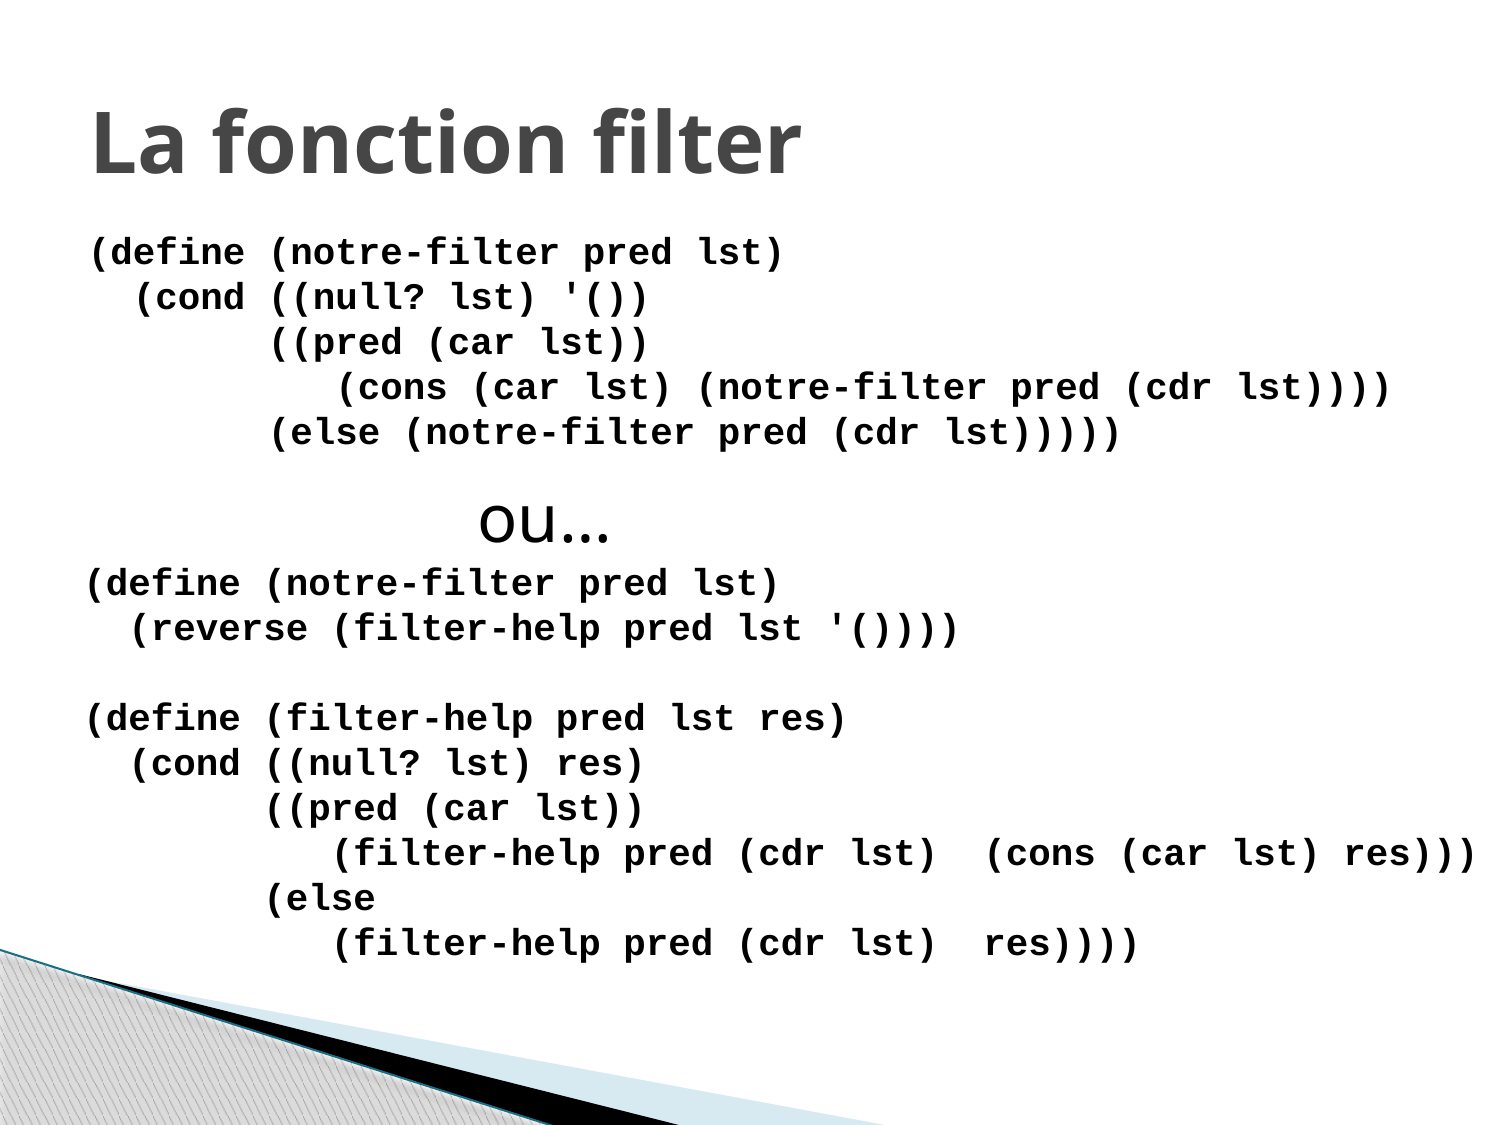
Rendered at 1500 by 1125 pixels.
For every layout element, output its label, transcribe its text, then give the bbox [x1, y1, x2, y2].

text_box ou… [462, 467, 628, 563]
text_box (define (notre-filter pred lst) (reverse (filter-help pred lst '()))) (define (filter-help pred lst res) (cond ((null? lst) res) ((pred (car lst)) (filter-help pred (cdr lst) (cons (car lst) res))) (else (filter-help pred (cdr lst) res)))) [68, 550, 1494, 971]
text_box (define (notre-filter pred lst) (cond ((null? lst) '()) ((pred (car lst)) (cons (car lst) (notre-filter pred (cdr lst)))) (else (notre-filter pred (cdr lst))))) [73, 219, 1408, 460]
title La fonction filter [75, 45, 1425, 233]
